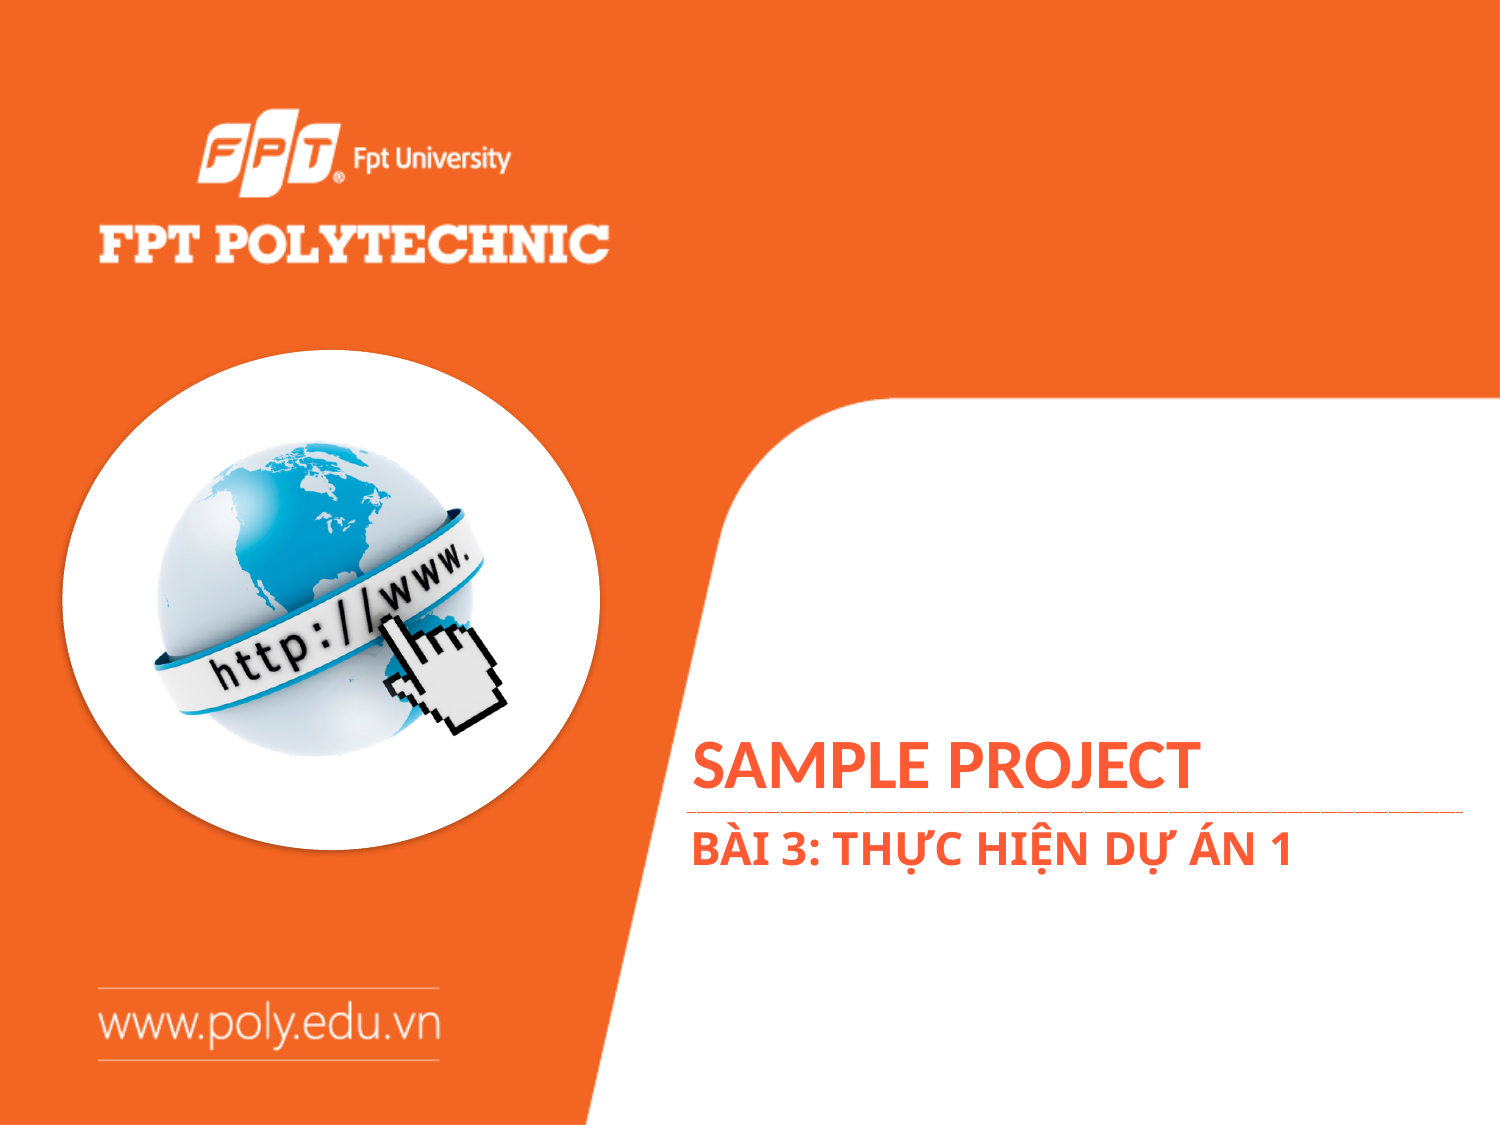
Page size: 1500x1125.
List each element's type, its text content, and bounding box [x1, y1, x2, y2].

title Sample Project [677, 702, 1428, 819]
subtitle Bài 3: Thực hiện dự án 1 [675, 812, 1500, 975]
picture [0, 0, 1500, 1125]
